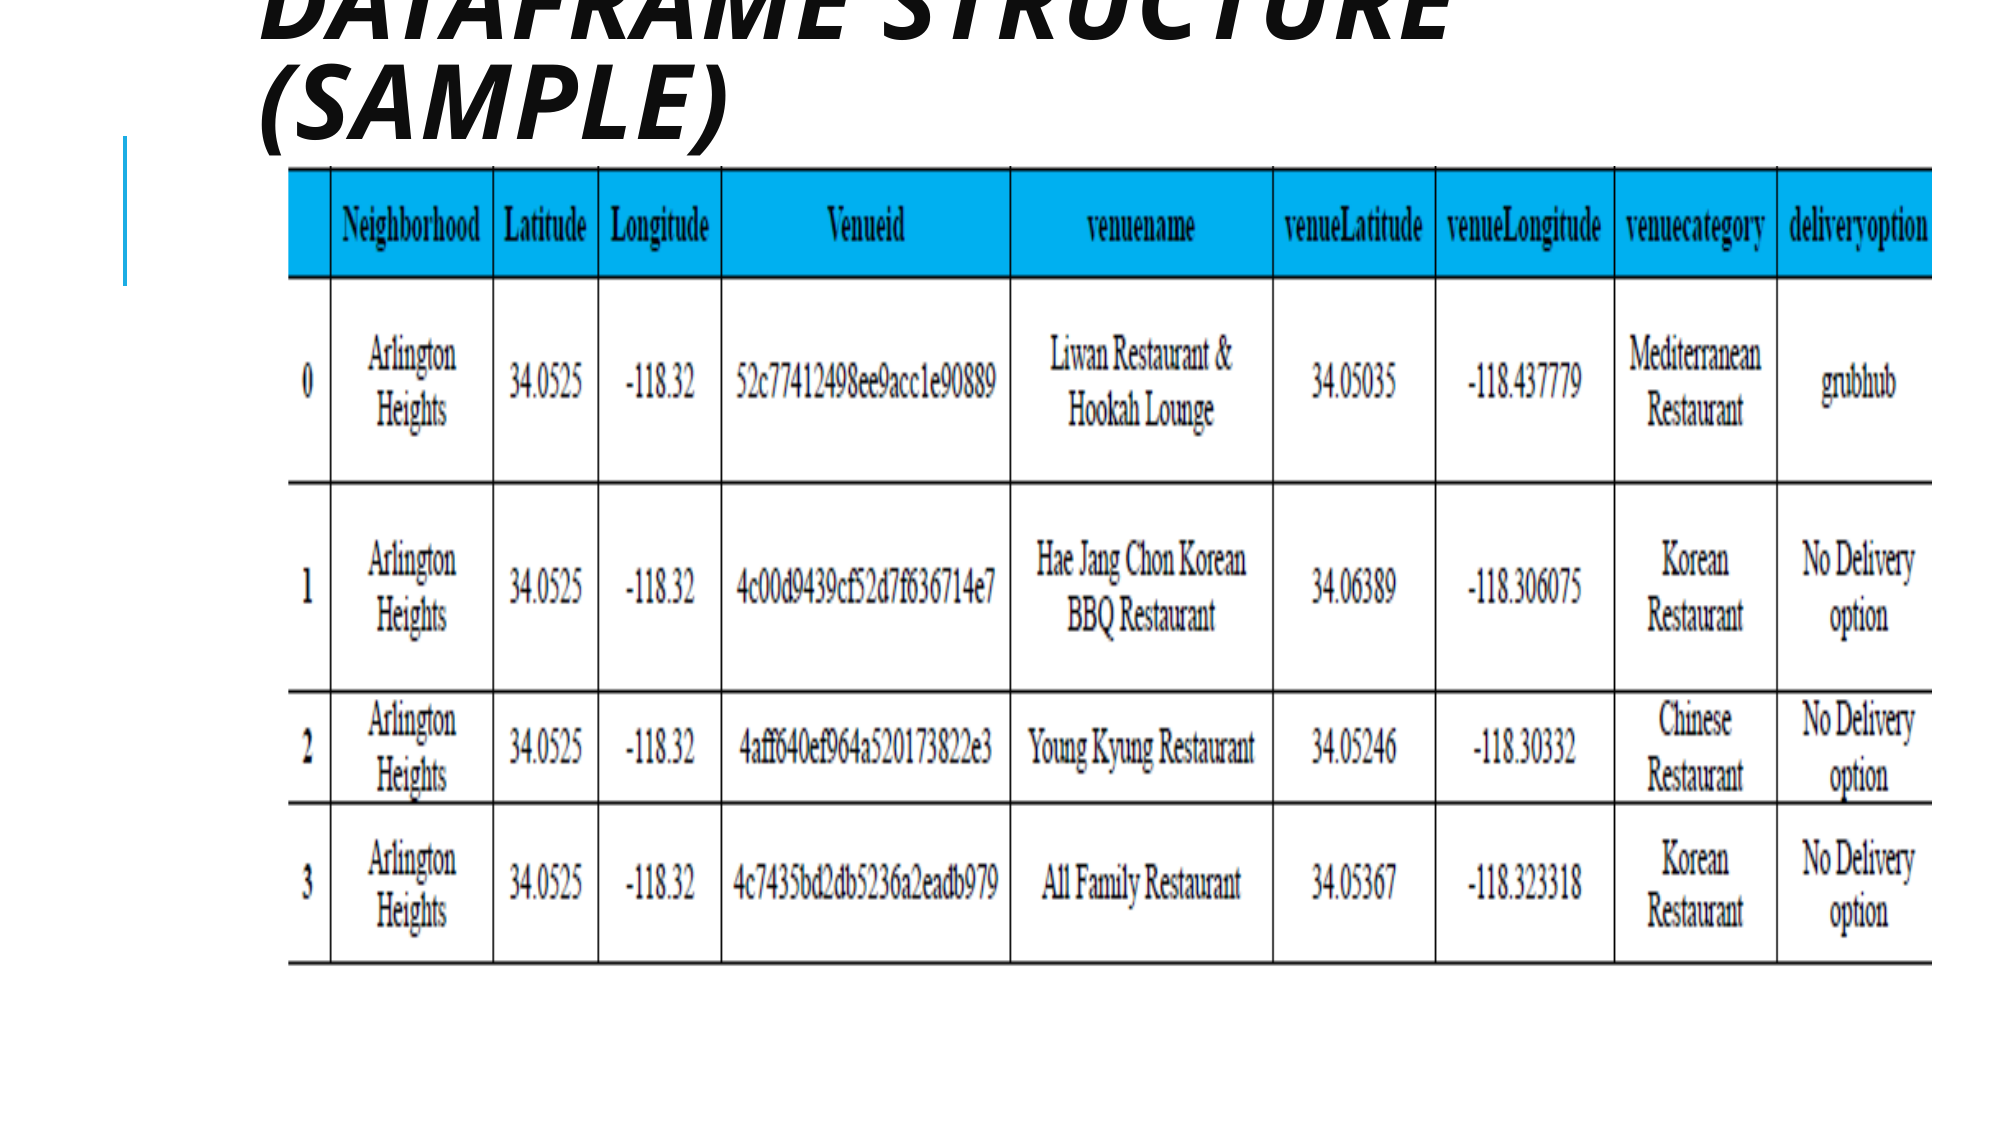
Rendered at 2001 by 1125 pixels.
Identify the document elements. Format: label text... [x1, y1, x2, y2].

picture [1704, 214, 1710, 239]
picture [1543, 239, 1552, 244]
picture [1144, 218, 1154, 239]
picture [440, 226, 444, 239]
picture [651, 238, 659, 243]
picture [1368, 217, 1373, 237]
picture [852, 218, 862, 240]
title Dataframe Structure (Sample) [243, 0, 1887, 204]
picture [1476, 226, 1480, 239]
picture [1711, 225, 1715, 236]
picture [1407, 208, 1422, 239]
picture [899, 207, 904, 240]
picture [1923, 219, 1927, 239]
picture [377, 238, 385, 243]
picture [886, 218, 891, 239]
picture [1722, 237, 1731, 246]
picture [1661, 218, 1665, 239]
picture [877, 222, 881, 236]
picture [1756, 223, 1761, 233]
picture [474, 208, 479, 239]
picture [612, 207, 619, 239]
picture [1375, 218, 1380, 239]
picture [1088, 218, 1092, 228]
picture [382, 218, 386, 229]
picture [1655, 226, 1659, 239]
picture [565, 224, 570, 239]
picture [1390, 218, 1405, 239]
picture [521, 221, 529, 239]
picture [287, 166, 1932, 967]
picture [1795, 208, 1806, 240]
picture [1382, 217, 1386, 239]
picture [532, 214, 537, 234]
picture [554, 218, 563, 239]
picture [1819, 218, 1830, 240]
picture [828, 207, 837, 237]
picture [1693, 220, 1702, 238]
picture [505, 208, 512, 239]
picture [1809, 207, 1816, 239]
picture [1482, 218, 1486, 239]
picture [1181, 218, 1189, 240]
picture [571, 208, 581, 240]
picture [1847, 218, 1851, 239]
picture [1667, 218, 1671, 240]
picture [1341, 208, 1348, 239]
picture [668, 216, 673, 239]
picture [1874, 218, 1884, 250]
picture [1638, 218, 1652, 239]
picture [418, 221, 422, 236]
picture [1560, 216, 1565, 236]
picture [1858, 223, 1863, 234]
picture [539, 218, 544, 239]
picture [1836, 224, 1840, 234]
picture [682, 218, 691, 240]
picture [693, 207, 698, 239]
picture [469, 221, 473, 239]
picture [1627, 218, 1633, 234]
picture [1892, 217, 1908, 239]
picture [1554, 219, 1558, 239]
picture [1319, 219, 1323, 236]
picture [1116, 221, 1120, 239]
picture [1530, 218, 1534, 239]
picture [370, 218, 374, 239]
picture [1361, 222, 1365, 239]
picture [1168, 218, 1172, 239]
picture [546, 213, 550, 240]
picture [662, 218, 666, 239]
picture [394, 225, 398, 239]
picture [1488, 218, 1492, 240]
picture [452, 222, 460, 235]
picture [1580, 222, 1584, 239]
picture [400, 207, 404, 236]
picture [1586, 208, 1596, 239]
picture [1683, 223, 1689, 240]
picture [354, 207, 359, 222]
picture [1574, 218, 1578, 239]
picture [343, 207, 357, 232]
picture [676, 218, 680, 239]
picture [1296, 222, 1300, 235]
picture [424, 218, 428, 239]
picture [360, 223, 364, 235]
picture [864, 218, 868, 235]
picture [866, 218, 875, 240]
picture [1128, 218, 1132, 239]
picture [1448, 219, 1454, 234]
picture [1307, 218, 1311, 239]
picture [638, 218, 648, 239]
picture [1459, 221, 1463, 236]
picture [1504, 208, 1511, 239]
picture [1744, 218, 1749, 239]
picture [1325, 218, 1340, 239]
picture [1288, 228, 1292, 238]
